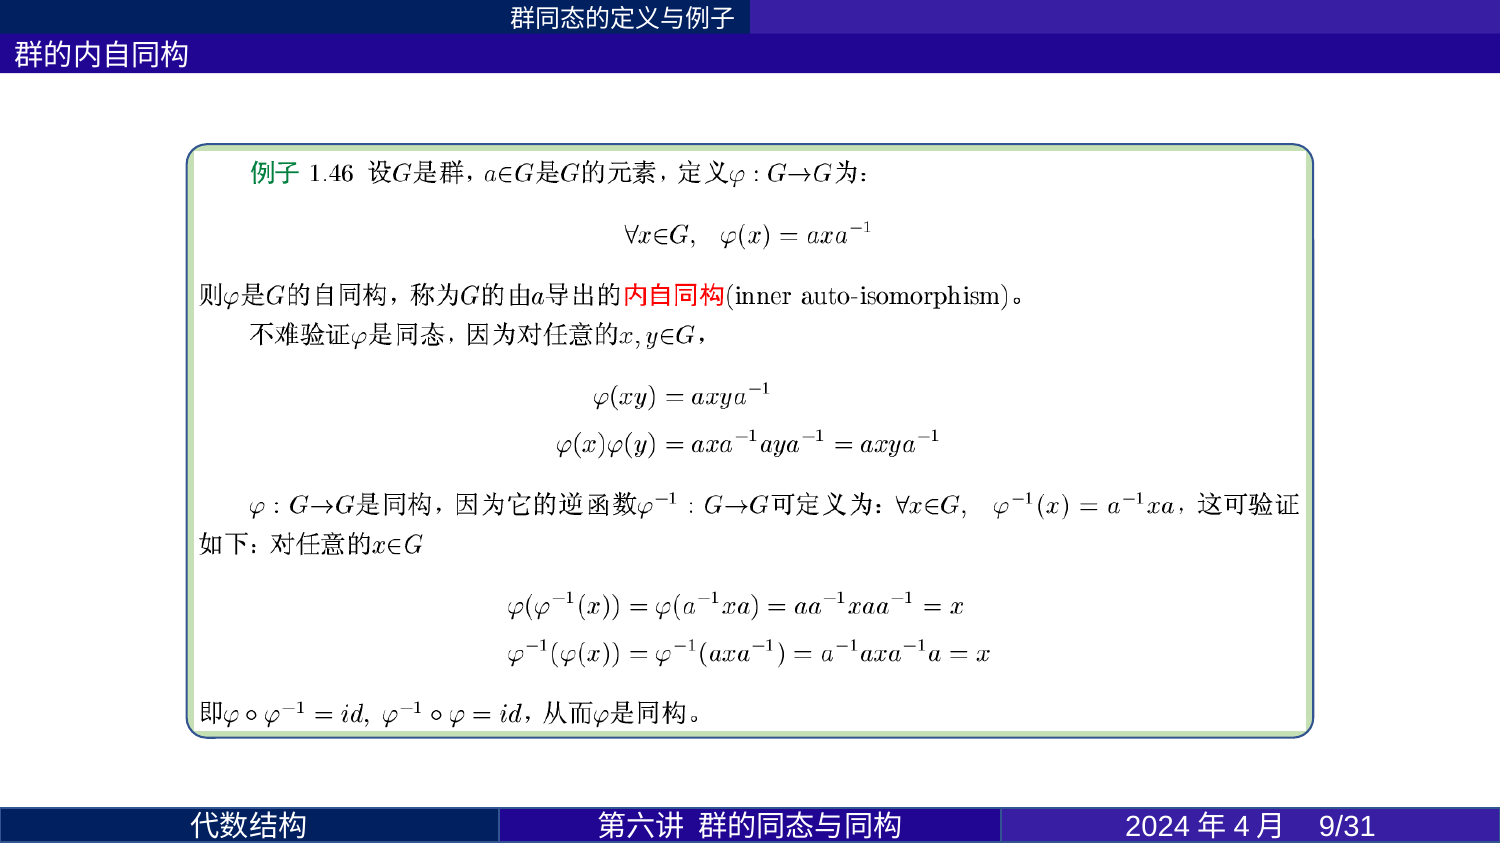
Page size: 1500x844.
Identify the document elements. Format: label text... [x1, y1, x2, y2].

text_box 第六讲 群的同态与同构 [498, 807, 1000, 843]
text_box [749, 0, 1500, 33]
text_box 群同态的定义与例子 [0, 0, 749, 33]
text_box 2024年4月 9/31 [1000, 807, 1500, 843]
text_box 代数结构 [0, 807, 498, 843]
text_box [186, 144, 1314, 738]
text_box 群的内自同构 [0, 33, 1500, 74]
